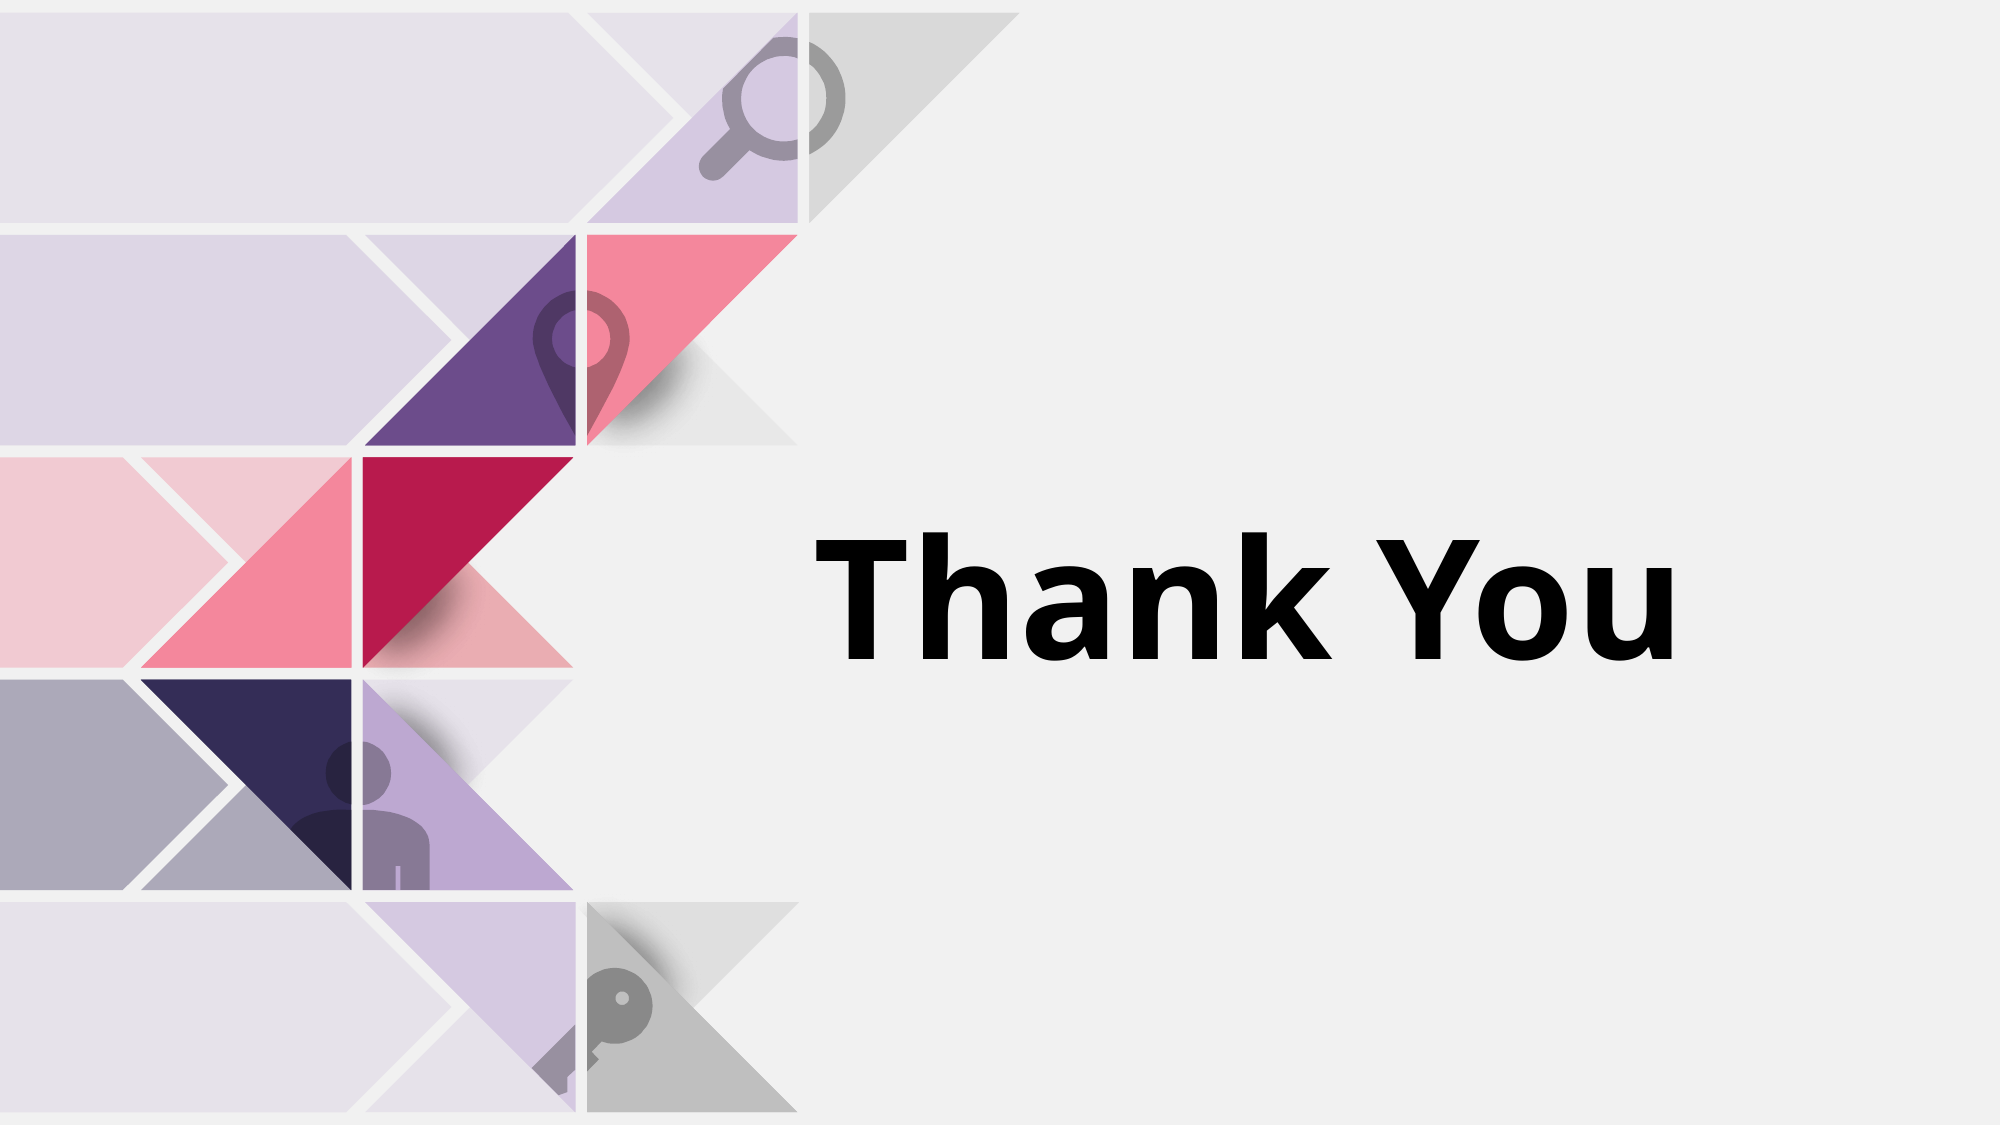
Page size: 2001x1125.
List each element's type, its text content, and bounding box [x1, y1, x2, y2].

picture [579, 326, 757, 493]
picture [352, 552, 530, 802]
list Thank You [614, 493, 1885, 607]
picture [566, 851, 739, 1015]
